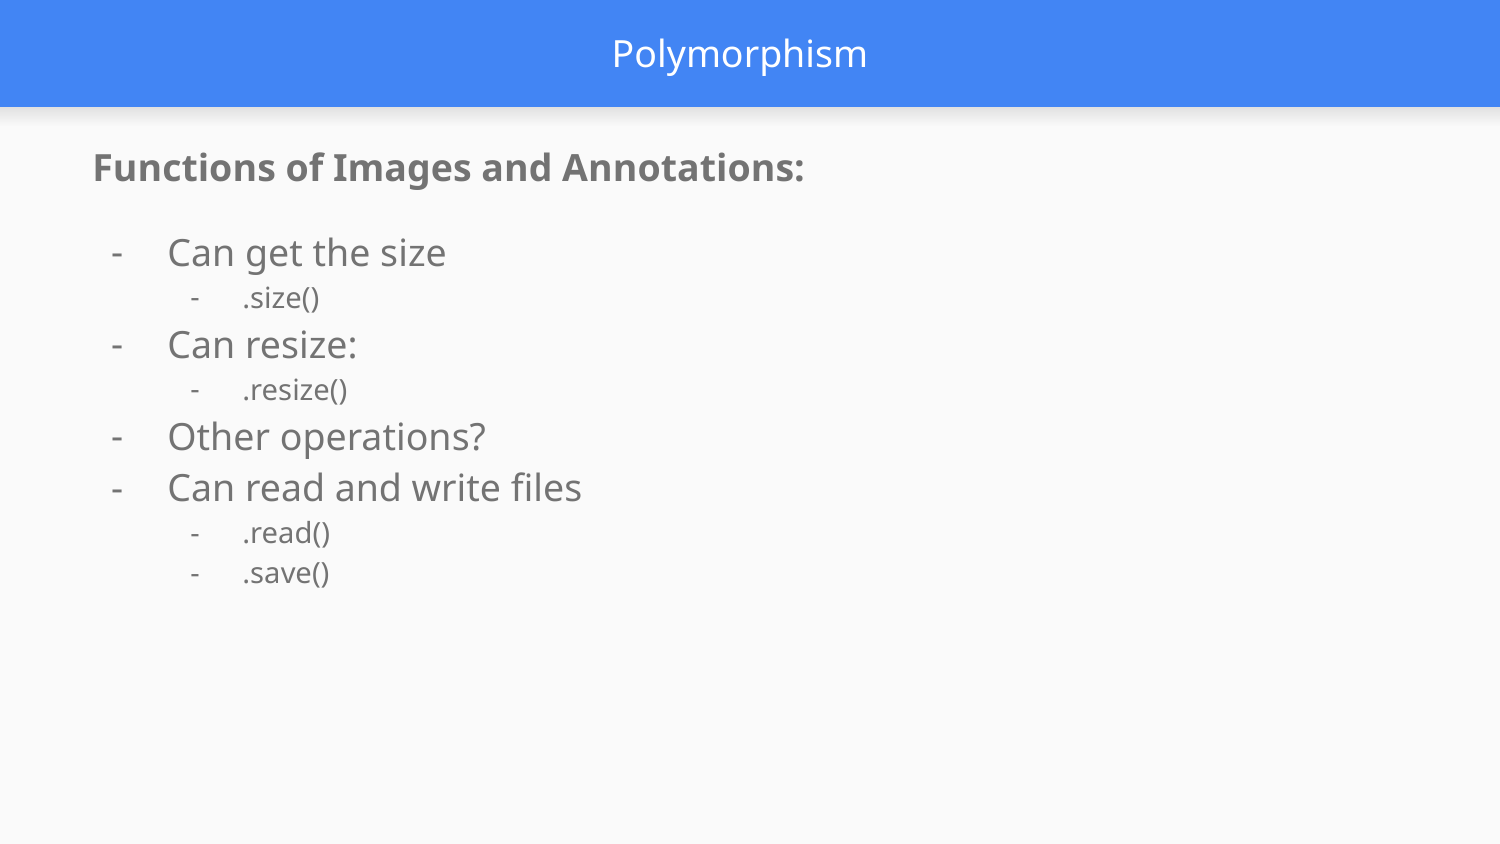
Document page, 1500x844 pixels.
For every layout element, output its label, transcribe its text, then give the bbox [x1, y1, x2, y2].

list Functions of Images and Annotations: Can get the size .size() Can resize: .resize() Other operations? Can read and write files .read() .save() [77, 122, 1427, 784]
title Polymorphism [16, 2, 1464, 102]
